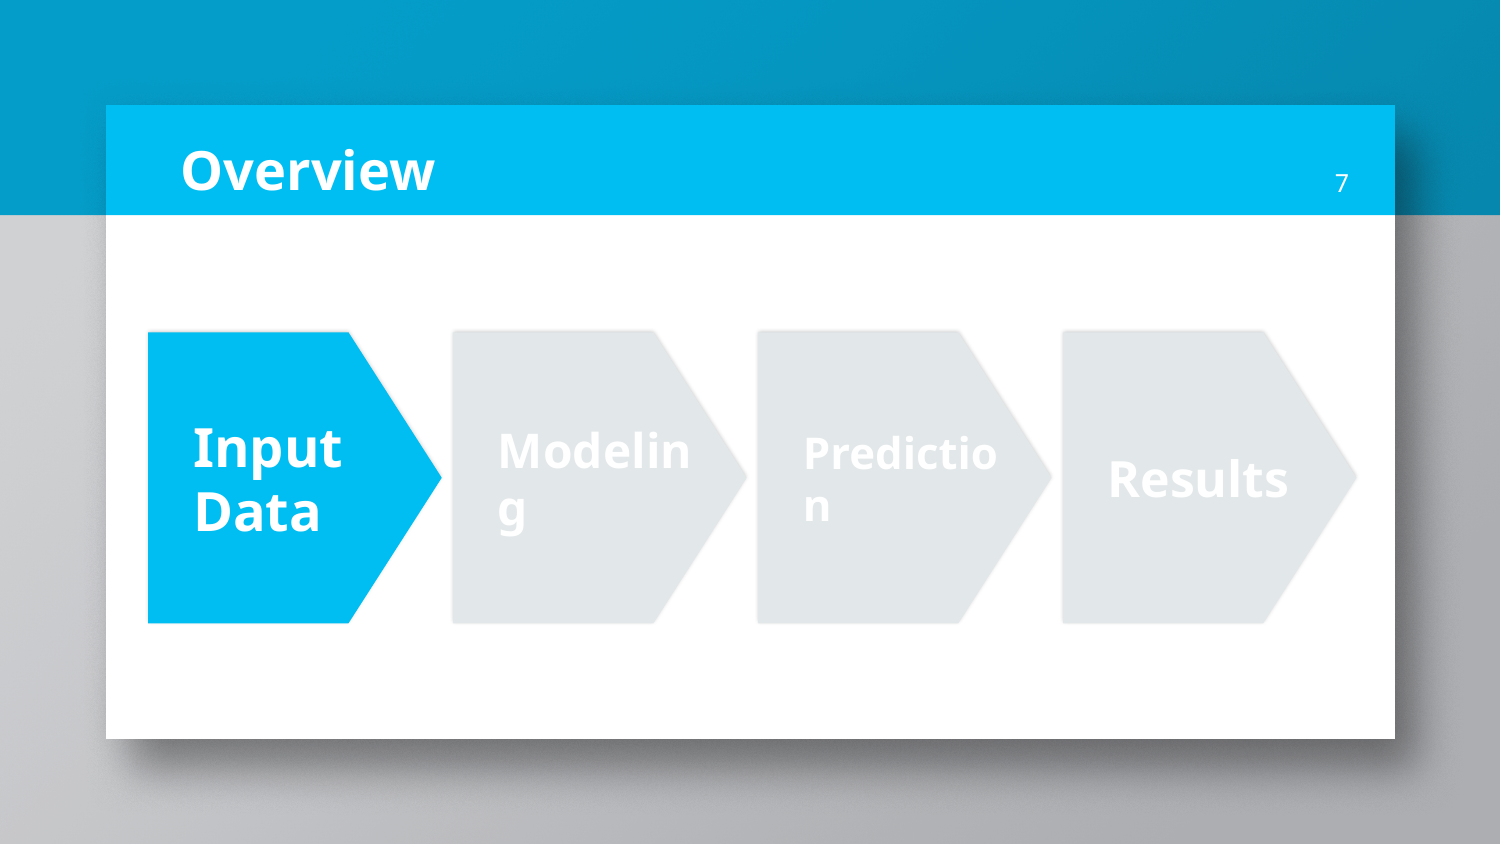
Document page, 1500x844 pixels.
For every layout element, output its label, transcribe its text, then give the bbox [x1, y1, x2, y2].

text_box Modeling [452, 332, 747, 624]
text_box Input Data [148, 332, 442, 624]
title Overview [165, 106, 1273, 217]
text_box Results [1062, 332, 1357, 624]
slide_number ‹#› [1273, 106, 1364, 217]
picture [0, 216, 1500, 844]
text_box Prediction [757, 332, 1052, 624]
